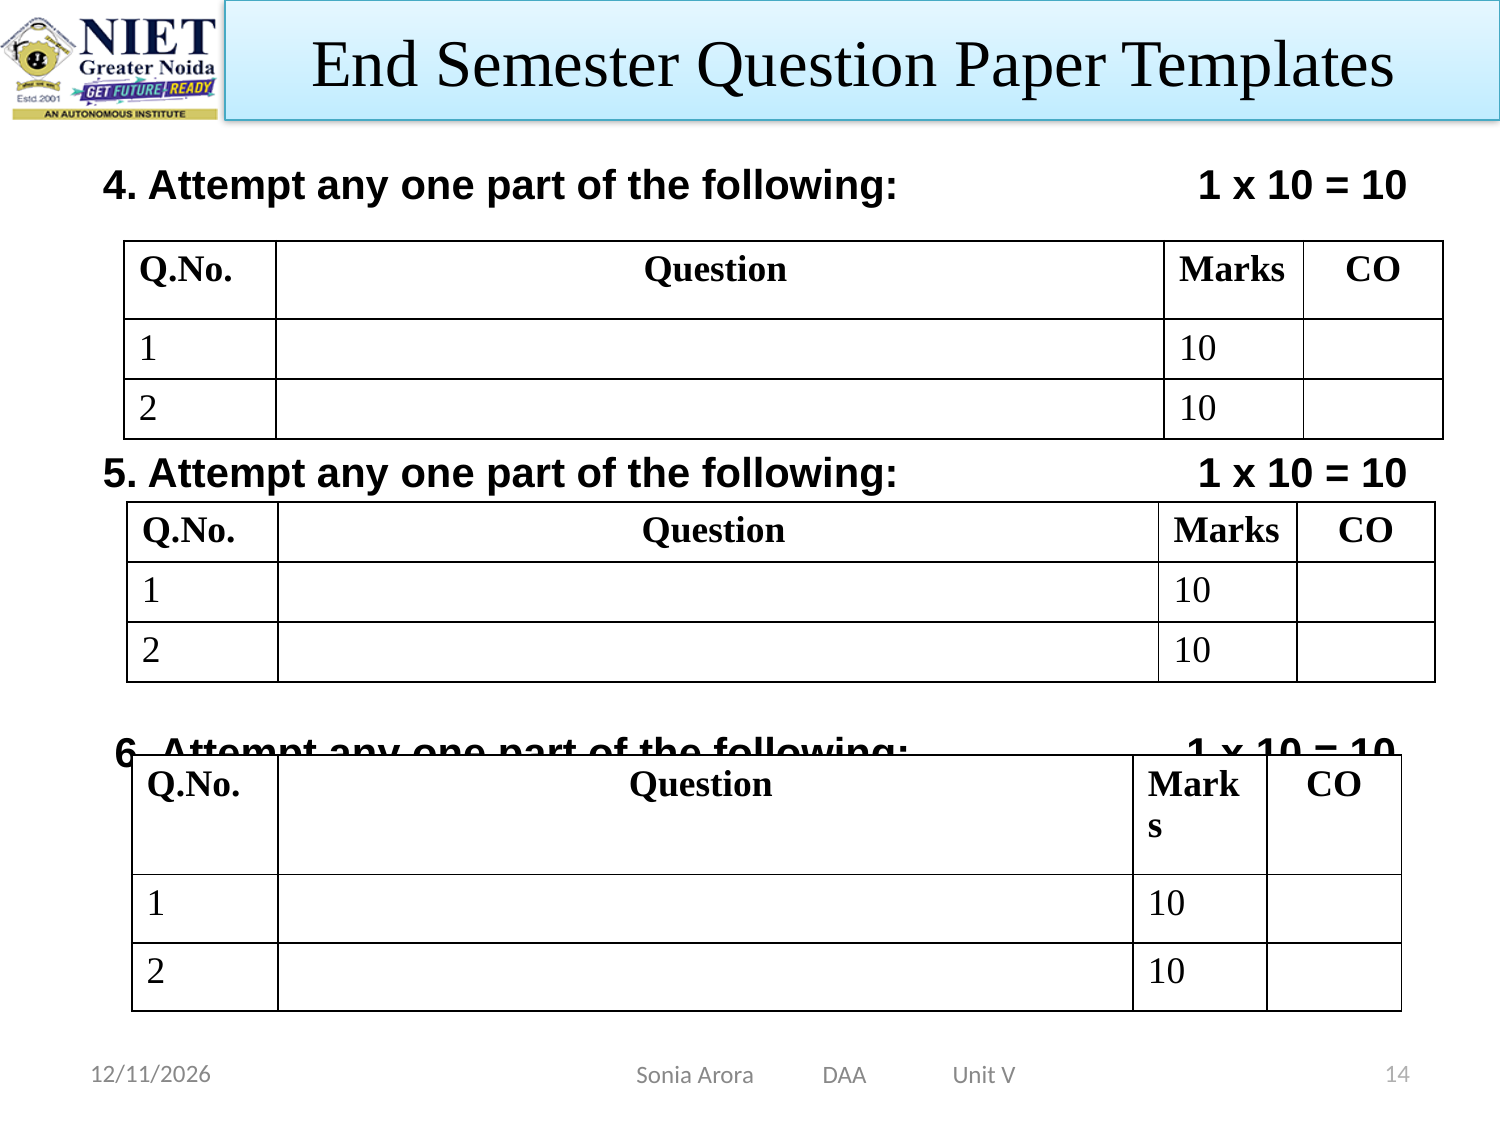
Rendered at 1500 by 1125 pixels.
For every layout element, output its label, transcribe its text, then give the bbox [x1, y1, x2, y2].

table_cell 10 [1159, 623, 1296, 681]
table_header Q.No. [125, 242, 275, 318]
table_cell 10 [1165, 320, 1303, 378]
table_header Q.No. [133, 756, 277, 874]
table_header Marks [1159, 503, 1296, 561]
footer Sonia Arora DAA Unit V [512, 1044, 1141, 1103]
table_cell [279, 944, 1132, 1010]
table_cell [1304, 380, 1442, 438]
text_box [735, 0, 765, 98]
slide_number 14 [1074, 1042, 1425, 1103]
table_cell [279, 875, 1132, 942]
picture [0, 16, 218, 121]
table_header Question [279, 503, 1158, 561]
table_cell 2 [128, 623, 277, 681]
table_cell 2 [133, 944, 277, 1010]
table_header Question [279, 756, 1132, 874]
list 4. Attempt any one part of the following: 1 x 10 = 10 5. Attempt any one part of the following: 1 x 10 = 10 6. Attempt any one part of the following: 1 x 10 = 10 [87, 149, 1425, 929]
table_header Question [277, 242, 1163, 318]
table_cell 1 [133, 875, 277, 942]
table_cell [279, 563, 1158, 621]
table_header Marks [1165, 242, 1303, 318]
table_cell [279, 623, 1158, 681]
table_cell [1298, 623, 1434, 681]
table_cell 1 [128, 563, 277, 621]
table_cell [1304, 320, 1442, 378]
table_cell 10 [1134, 875, 1266, 942]
table_cell [277, 320, 1163, 378]
table_header CO [1268, 756, 1401, 874]
table_cell [1298, 563, 1434, 621]
table_cell [1268, 875, 1401, 942]
table_header Q.No. [128, 503, 277, 561]
table_header CO [1304, 242, 1442, 318]
table_cell 10 [1165, 380, 1303, 438]
table_cell [1268, 944, 1401, 1010]
table_cell [277, 380, 1163, 438]
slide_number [75, 1042, 425, 1103]
table_cell 1 [125, 320, 275, 378]
table_cell 10 [1159, 563, 1296, 621]
table_cell 10 [1134, 944, 1266, 1010]
table_cell 2 [125, 380, 275, 438]
table_header Marks [1134, 756, 1266, 874]
table_header CO [1298, 503, 1434, 561]
text_box End Semester Question Paper Templates [224, 0, 1500, 121]
